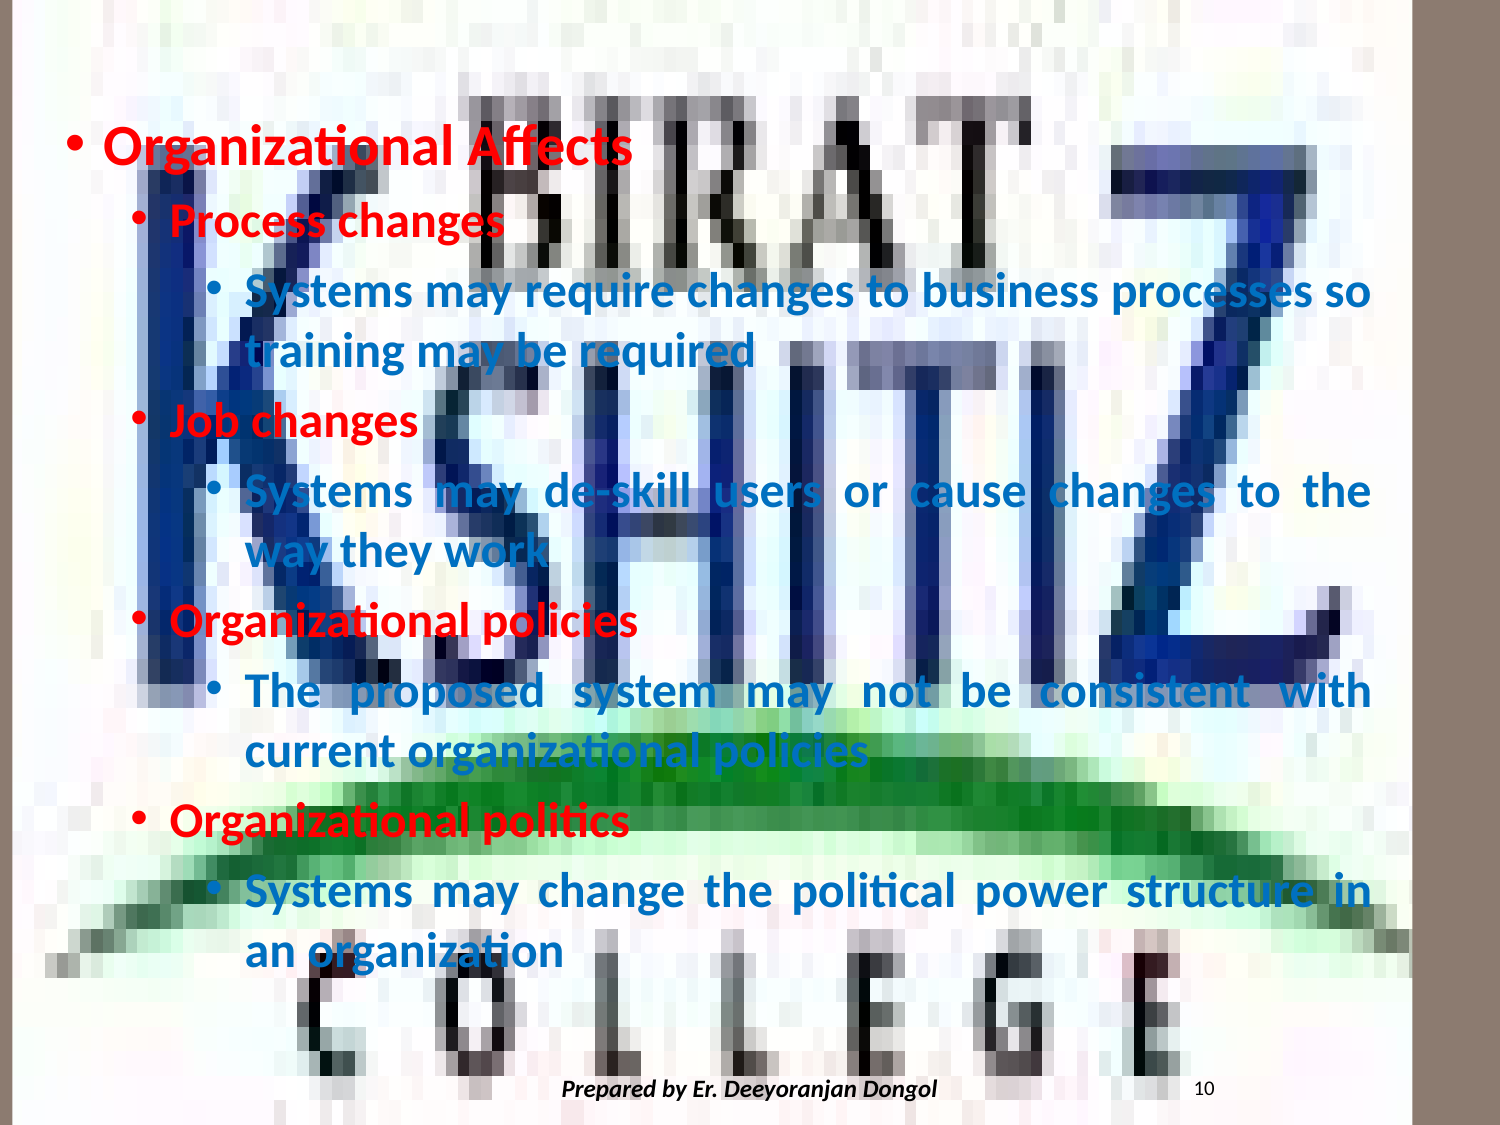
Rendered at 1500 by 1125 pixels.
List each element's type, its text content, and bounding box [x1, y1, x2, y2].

slide_number 10 [1067, 1061, 1230, 1112]
picture [13, 0, 1412, 1125]
list Organizational Affects Process changes Systems may require changes to business processes so training may be required Job changes Systems may de-skill users or cause changes to the way they work Organizational policies The proposed system may not be consistent with current organizational policies Organizational politics Systems may change the political power structure in an organization [50, 99, 1388, 1063]
footer Prepared by Er. Deeyoranjan Dongol [443, 1062, 1057, 1113]
